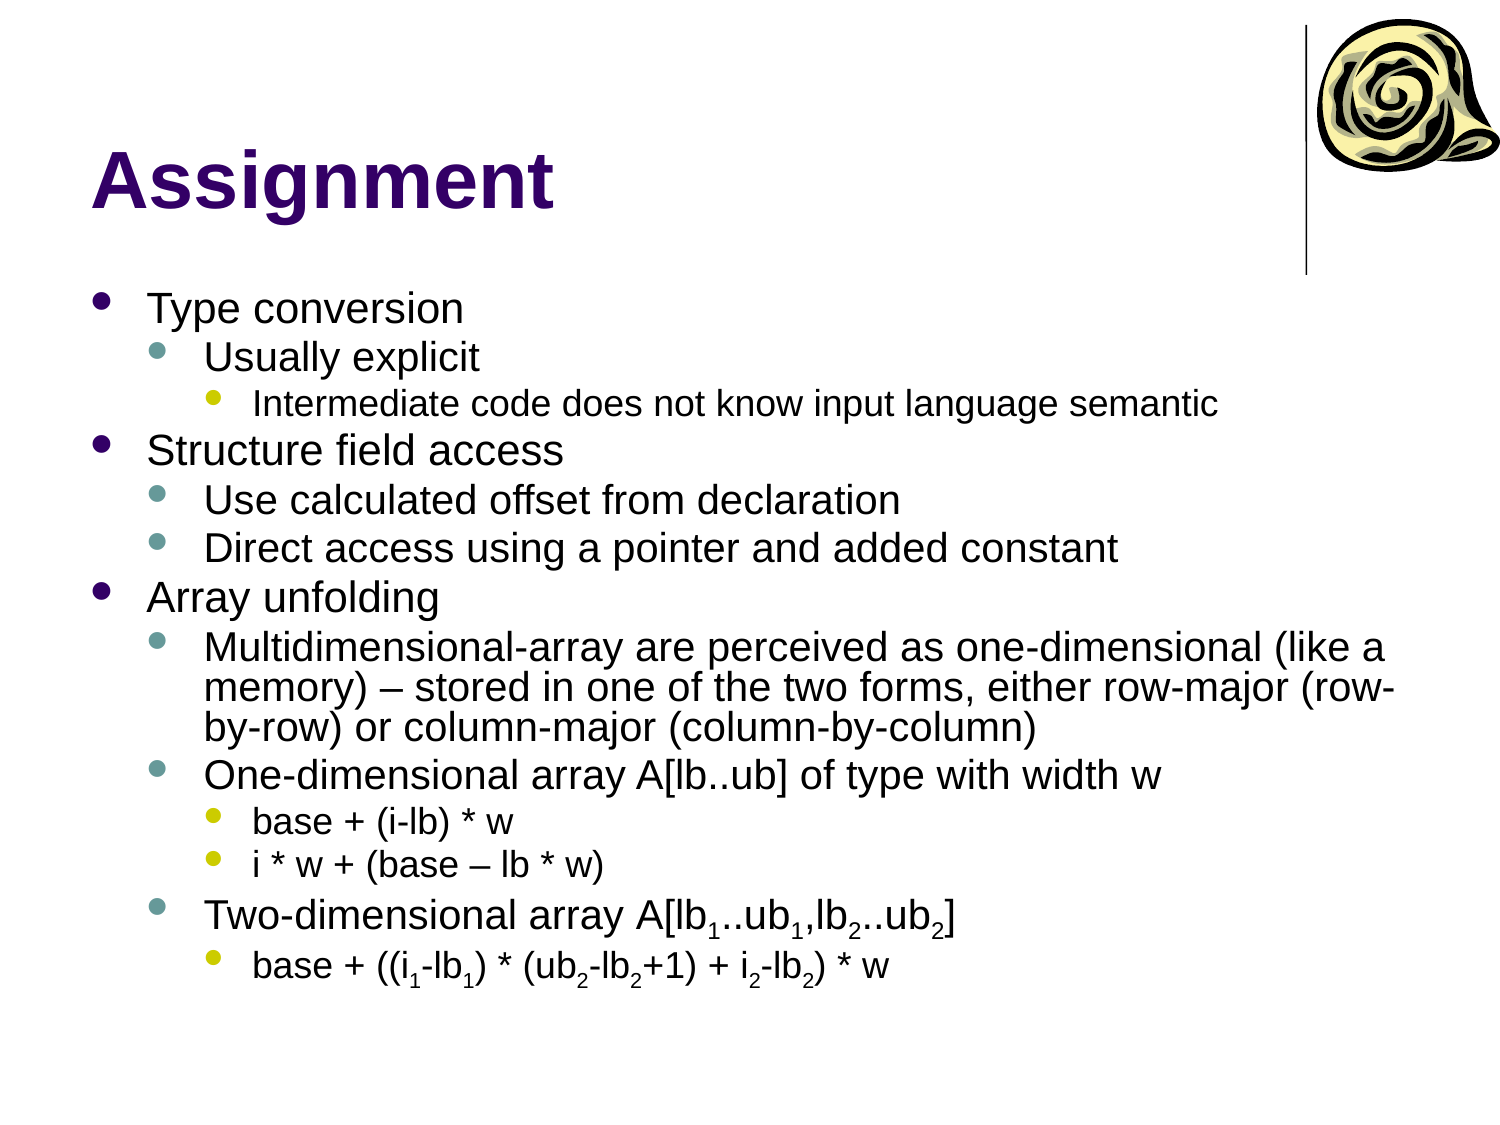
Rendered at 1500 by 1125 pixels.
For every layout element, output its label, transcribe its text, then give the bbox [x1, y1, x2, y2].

title Assignment [74, 19, 1313, 233]
list Type conversion Usually explicit Intermediate code does not know input language semantic Structure field access Use calculated offset from declaration Direct access using a pointer and added constant Array unfolding Multidimensional-array are perceived as one-dimensional (like a memory) – stored in one of the two forms, either row-major (row-by-row) or column-major (column-by-column) One-dimensional array A[lb..ub] of type with width w base + (i-lb) * w i * w + (base – lb * w) Two-dimensional array A[lb1..ub1,lb2..ub2] base + ((i1-lb1) * (ub2-lb2+1) + i2-lb2) * w [74, 281, 1426, 1006]
